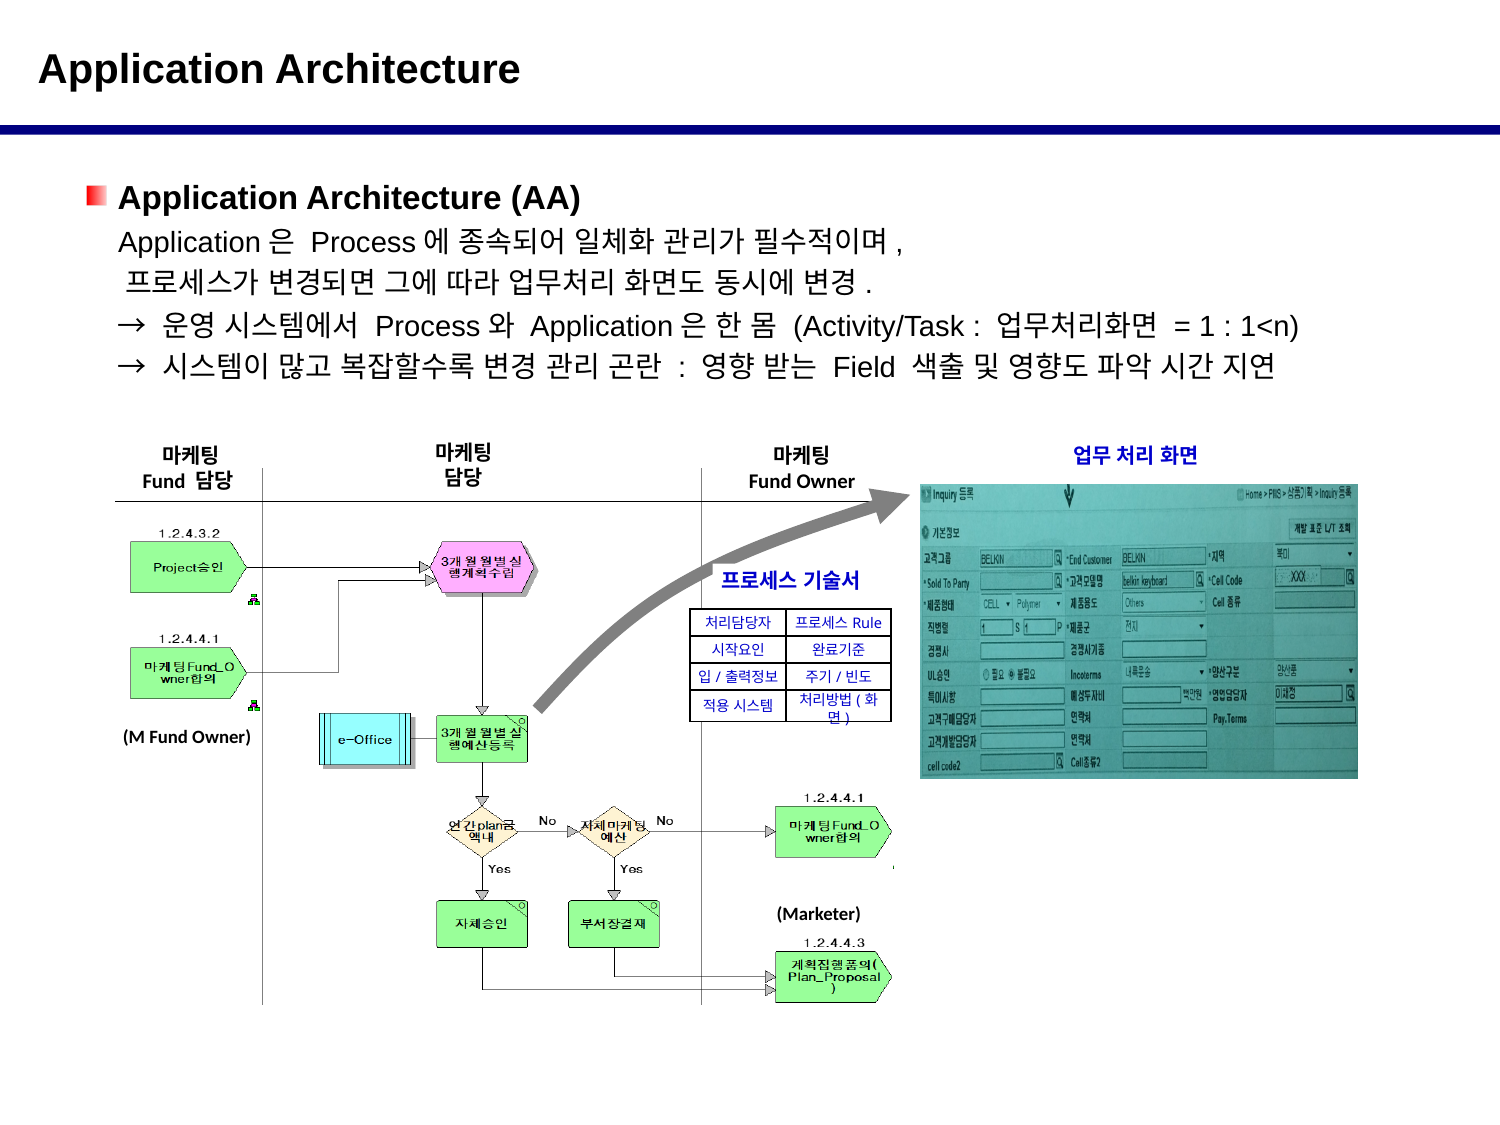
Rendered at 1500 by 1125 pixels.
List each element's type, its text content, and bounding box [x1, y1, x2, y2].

picture [85, 184, 109, 208]
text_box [107, 432, 895, 1005]
text_box [895, 492, 911, 505]
picture [920, 484, 1358, 780]
text_box Application Architecture (AA) Application은 Process에 종속되어 일체화 관리가 필수적이며, 프로세스가 변경되면 그에 따라 업무처리 화면도 동시에 변경. → 운영 시스템에서 Process와 Application은 한 몸 (Activity/Task : 업무처리화면 = 1 : 1<n) → 시스템이 많고 복잡할수록 변경 관리 곤란 : 영향 받는 Field 색출 및 영향도 파악 시간 지연 [70, 160, 1430, 392]
text_box 업무 처리 화면 [989, 442, 1288, 468]
text_box Application Architecture [0, 34, 1500, 100]
